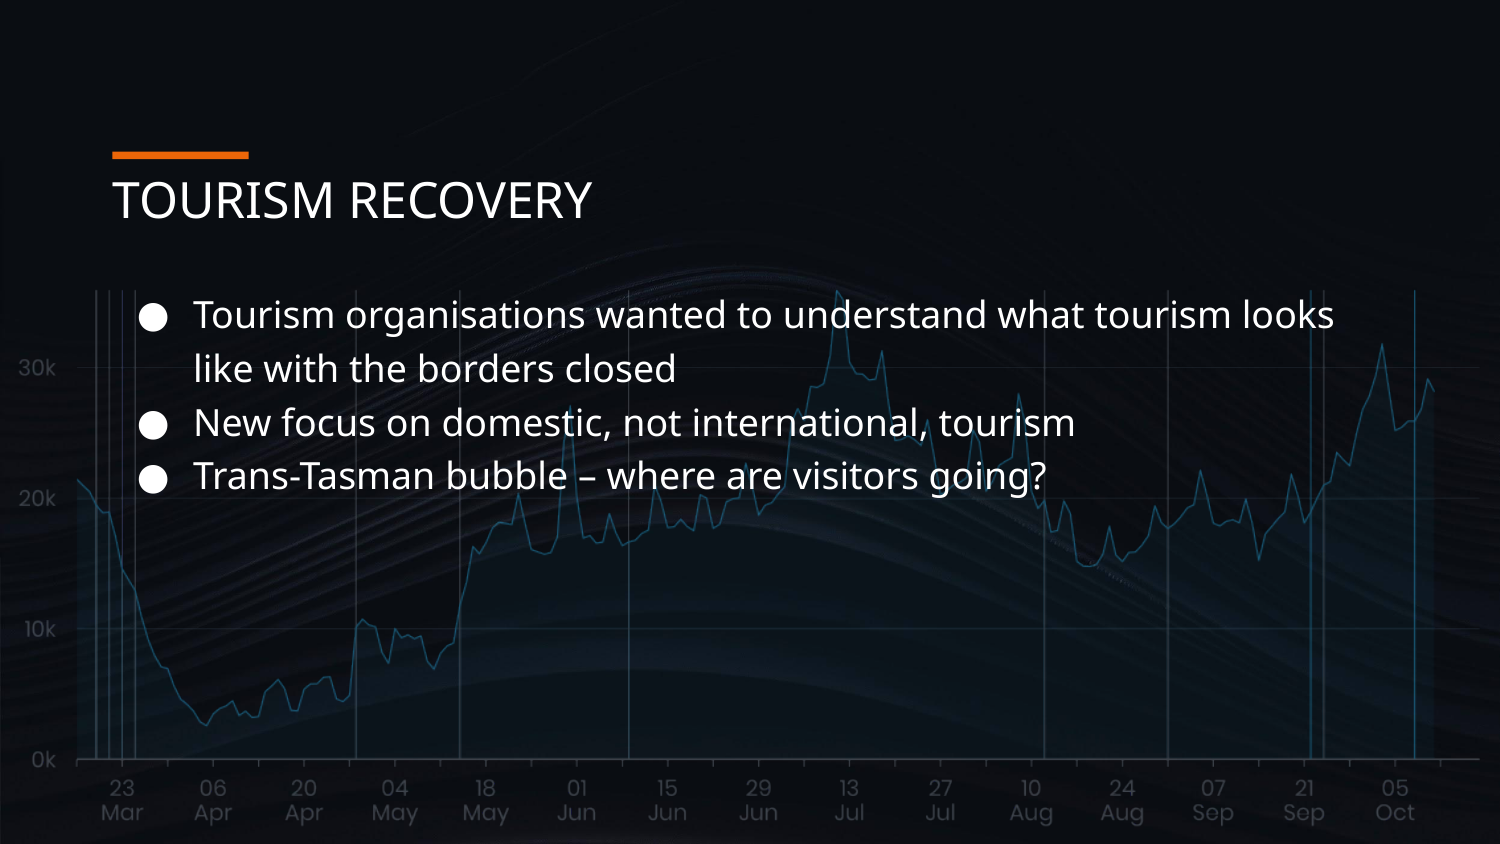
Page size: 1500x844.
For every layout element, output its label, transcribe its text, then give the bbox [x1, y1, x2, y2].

picture [0, 0, 1500, 844]
text_box [112, 151, 249, 160]
text_box TOURISM RECOVERY [112, 160, 826, 279]
